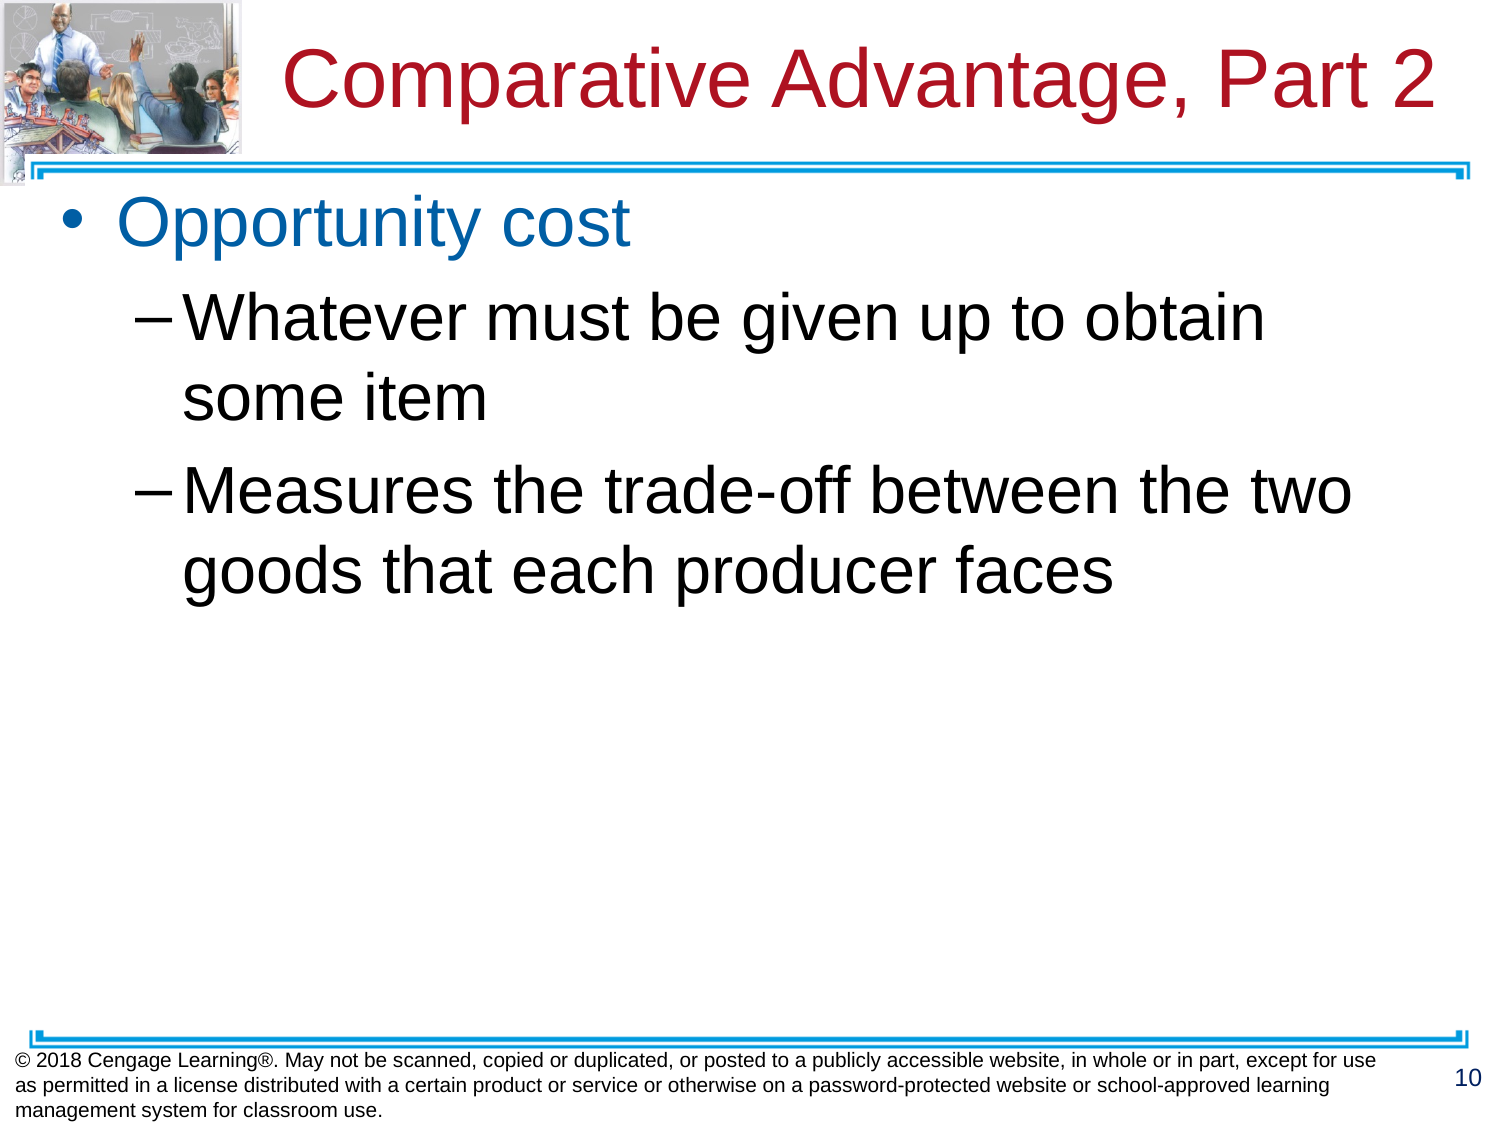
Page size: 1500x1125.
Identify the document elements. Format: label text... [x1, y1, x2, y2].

slide_number ‹#› [1437, 1053, 1500, 1116]
title Comparative Advantage, Part 2 [219, 16, 1500, 158]
picture [25, 1024, 1475, 1057]
picture [0, 0, 1475, 186]
footer © 2018 Cengage Learning®. May not be scanned, copied or duplicated, or posted to a publicly accessible website, in whole or in part, except for use as permitted in a license distributed with a certain product or service or otherwise on a password-protected website or school-approved learning management system for classroom use. [0, 1043, 1412, 1125]
list Opportunity cost Whatever must be given up to obtain some item Measures the trade-off between the two goods that each producer faces [45, 168, 1455, 888]
